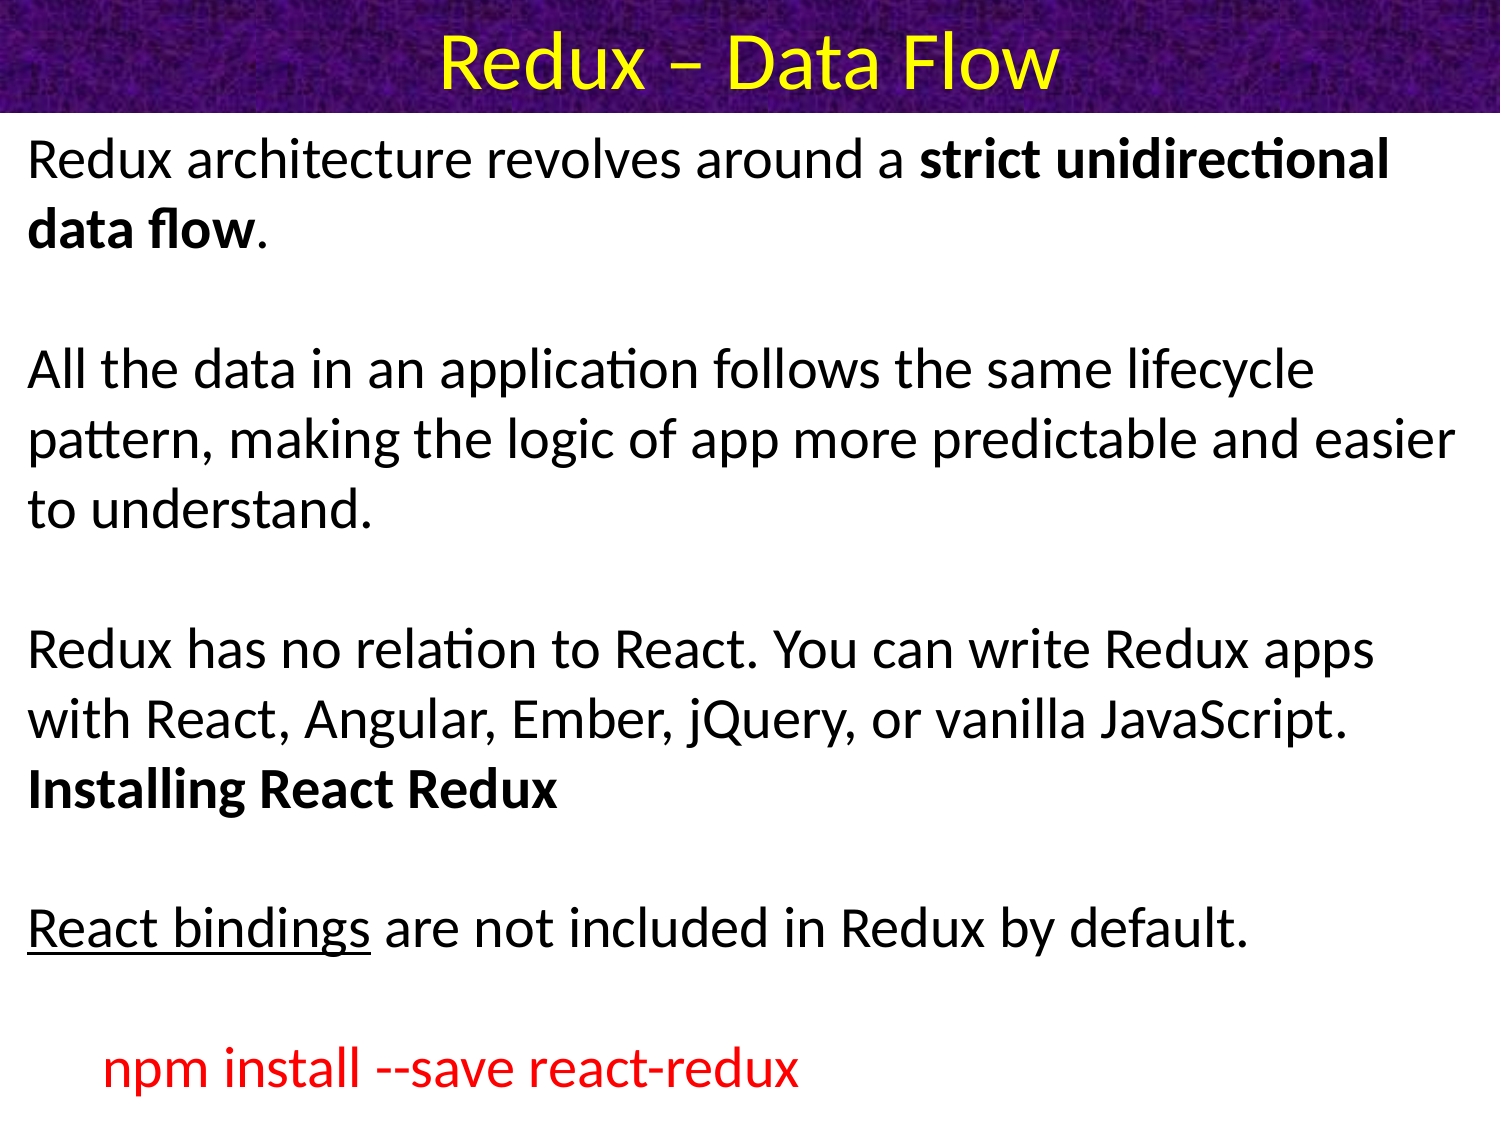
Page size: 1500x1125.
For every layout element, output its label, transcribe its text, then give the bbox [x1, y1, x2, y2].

title Redux – Data Flow [0, 0, 1500, 113]
text_box Redux architecture revolves around a strict unidirectional data flow. All the data in an application follows the same lifecycle pattern, making the logic of app more predictable and easier to understand. Redux has no relation to React. You can write Redux apps with React, Angular, Ember, jQuery, or vanilla JavaScript. Installing React Redux React bindings are not included in Redux by default. npm install --save react-redux [12, 112, 1500, 1125]
